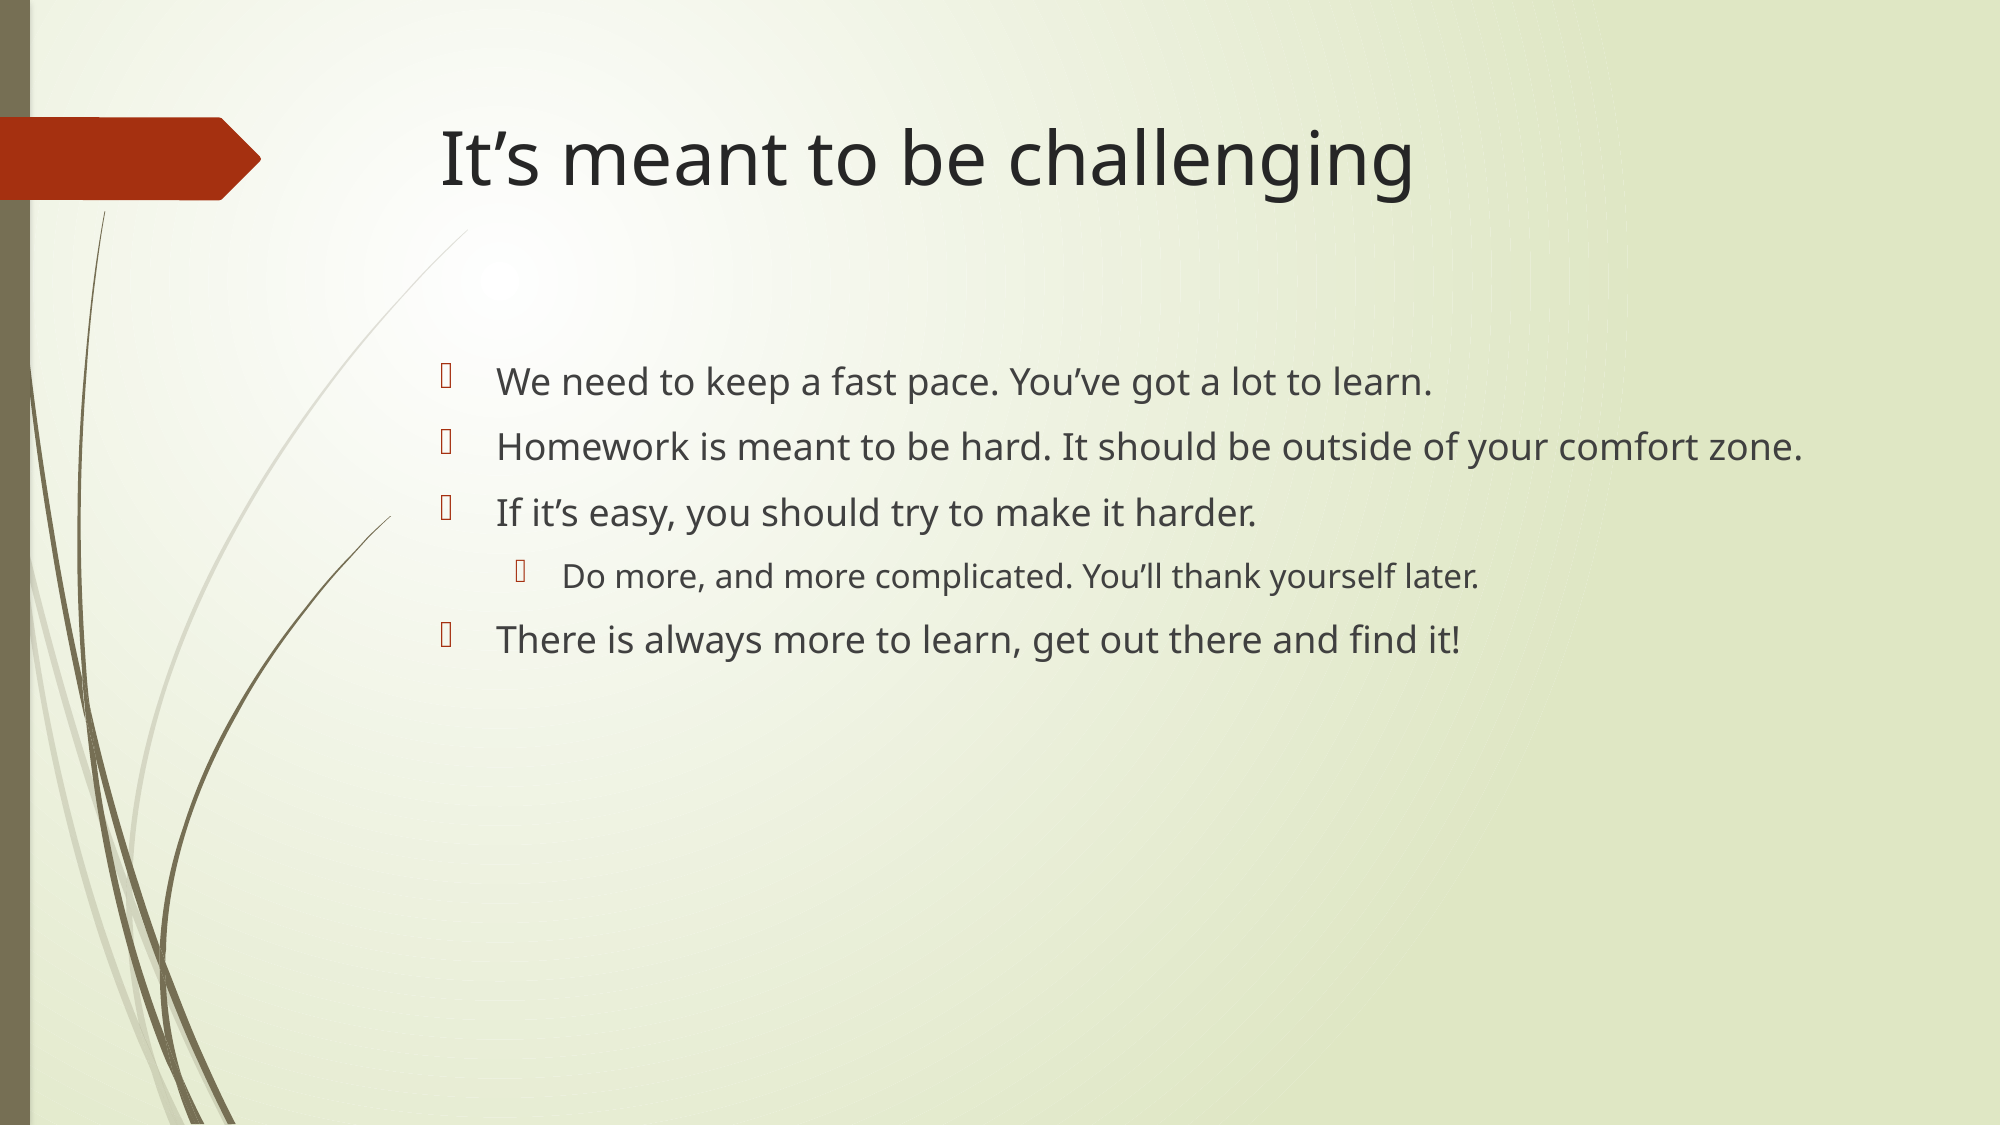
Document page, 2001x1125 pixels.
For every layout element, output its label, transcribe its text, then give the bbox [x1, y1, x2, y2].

list We need to keep a fast pace. You’ve got a lot to learn. Homework is meant to be hard. It should be outside of your comfort zone. If it’s easy, you should try to make it harder. Do more, and more complicated. You’ll thank yourself later. There is always more to learn, get out there and find it! [424, 350, 1888, 970]
title It’s meant to be challenging [425, 102, 1888, 313]
